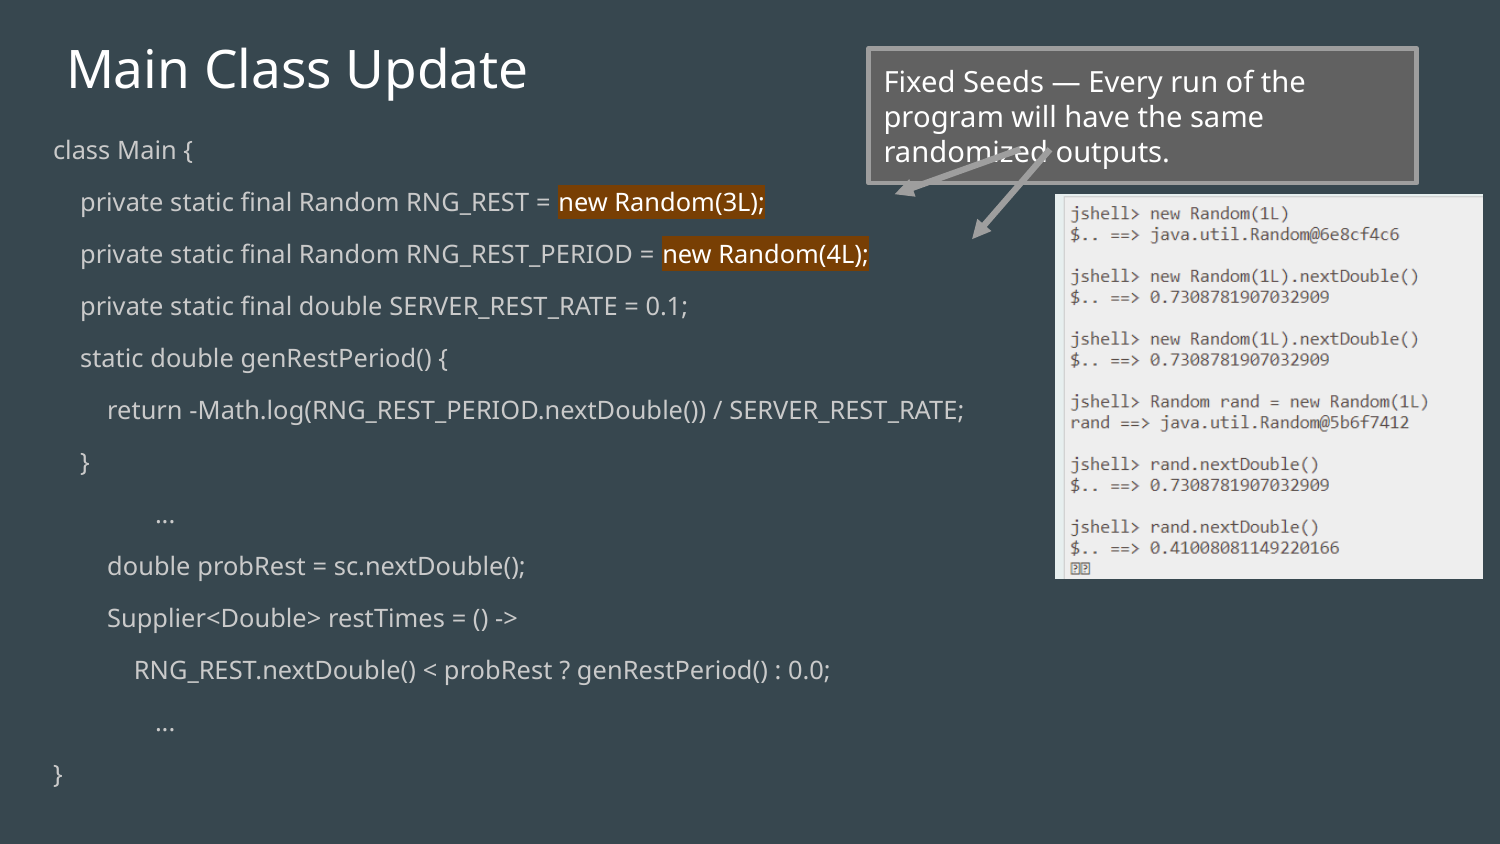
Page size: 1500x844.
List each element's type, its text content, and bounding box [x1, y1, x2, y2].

text_box Fixed Seeds — Every run of the program will have the same randomized outputs. [868, 48, 1417, 184]
list class Main { private static final Random RNG_REST = new Random(3L); private static final Random RNG_REST_PERIOD = new Random(4L); private static final double SERVER_REST_RATE = 0.1; static double genRestPeriod() { return -Math.log(RNG_REST_PERIOD.nextDouble()) / SERVER_REST_RATE; } ... double probRest = sc.nextDouble(); Supplier<Double> restTimes = () -> RNG_REST.nextDouble() < probRest ? genRestPeriod() : 0.0; ... } [38, 114, 1436, 807]
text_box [894, 149, 969, 195]
picture [1055, 193, 1484, 579]
title Main Class Update [51, 20, 1449, 115]
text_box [971, 149, 1051, 240]
